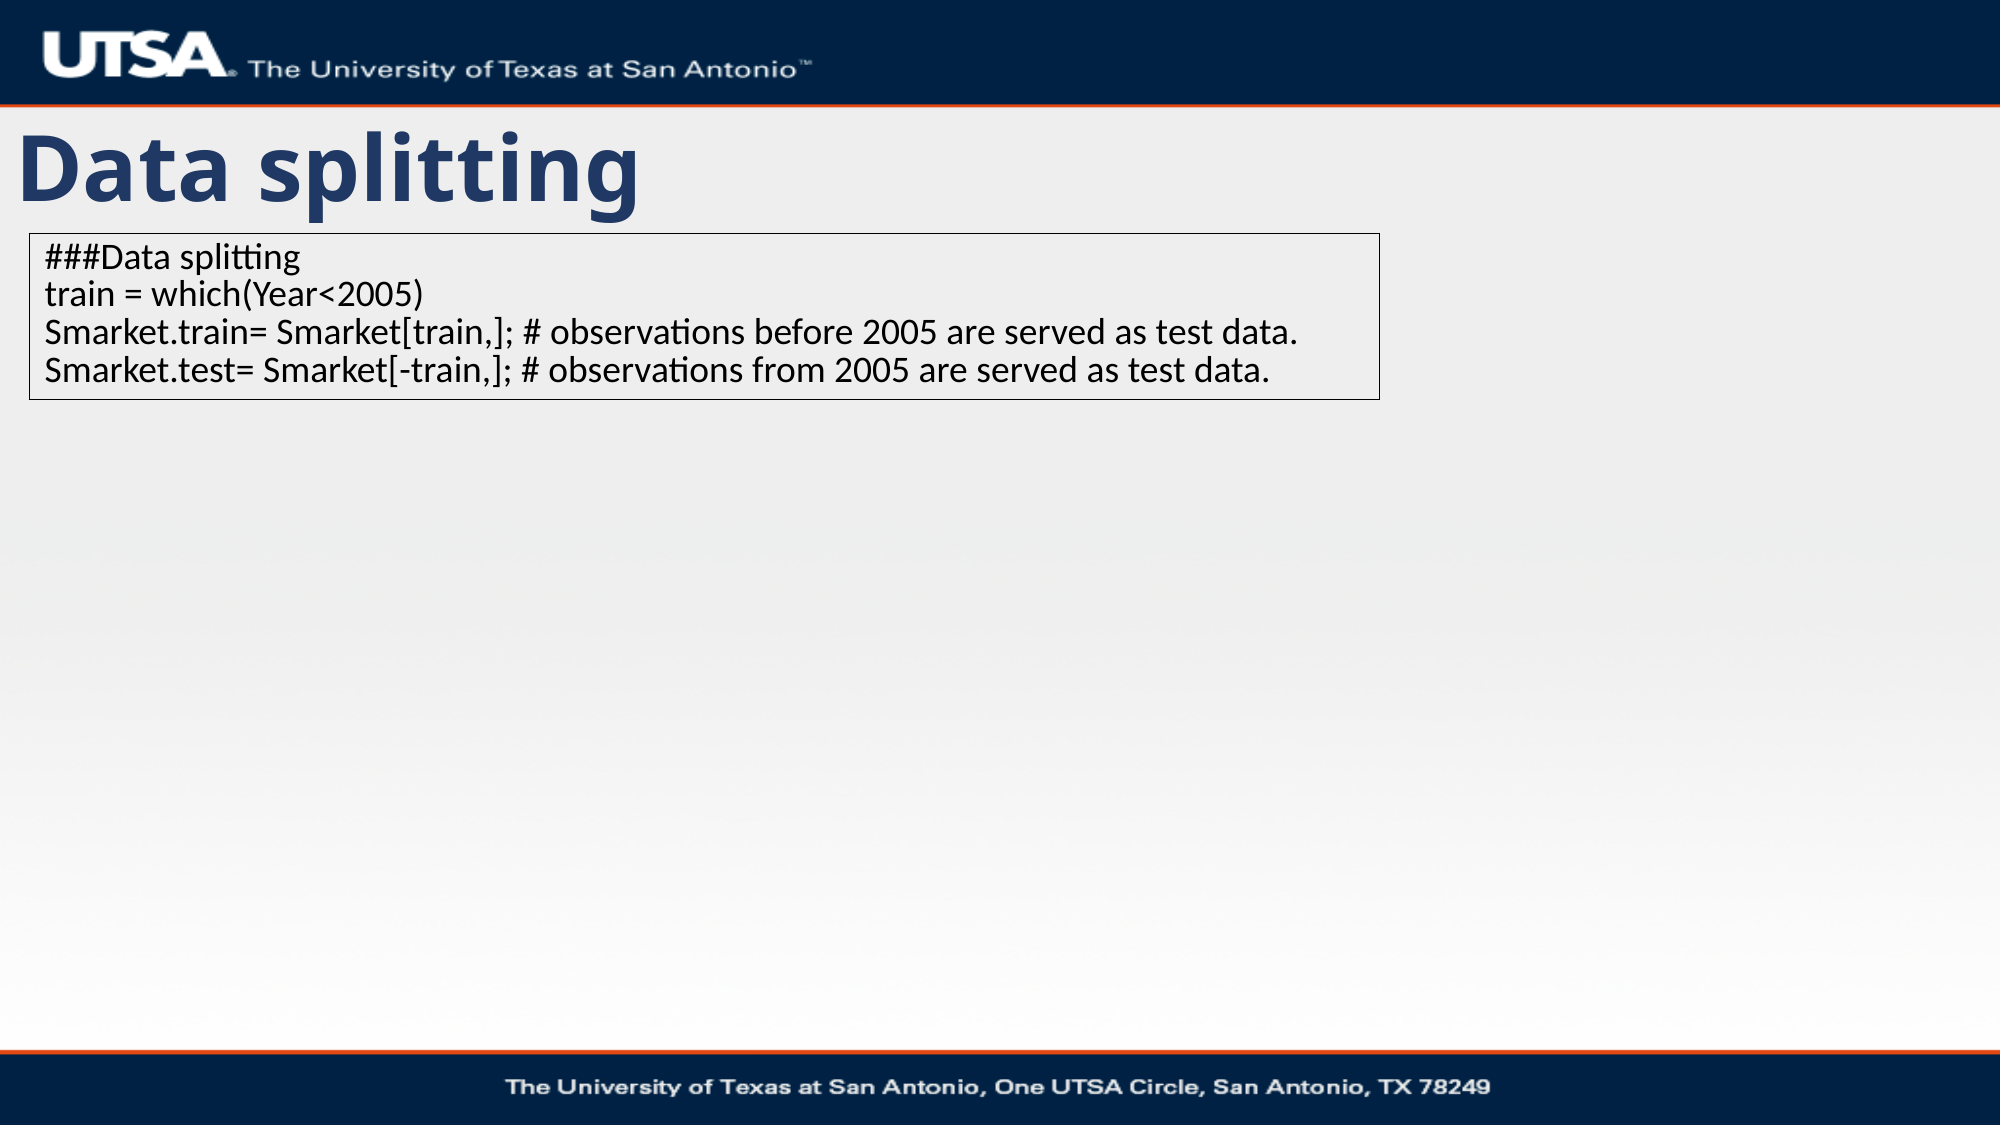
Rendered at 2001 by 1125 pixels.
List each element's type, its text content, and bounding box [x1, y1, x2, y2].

title Data splitting [0, 109, 2000, 234]
picture [0, 234, 2000, 1125]
picture [0, 0, 2000, 109]
table_header ###Data splitting train = which(Year<2005) Smarket.train= Smarket[train,]; # observations before 2005 are served as test data. Smarket.test= Smarket[-train,]; # observations from 2005 are served as test data. [30, 234, 1379, 399]
